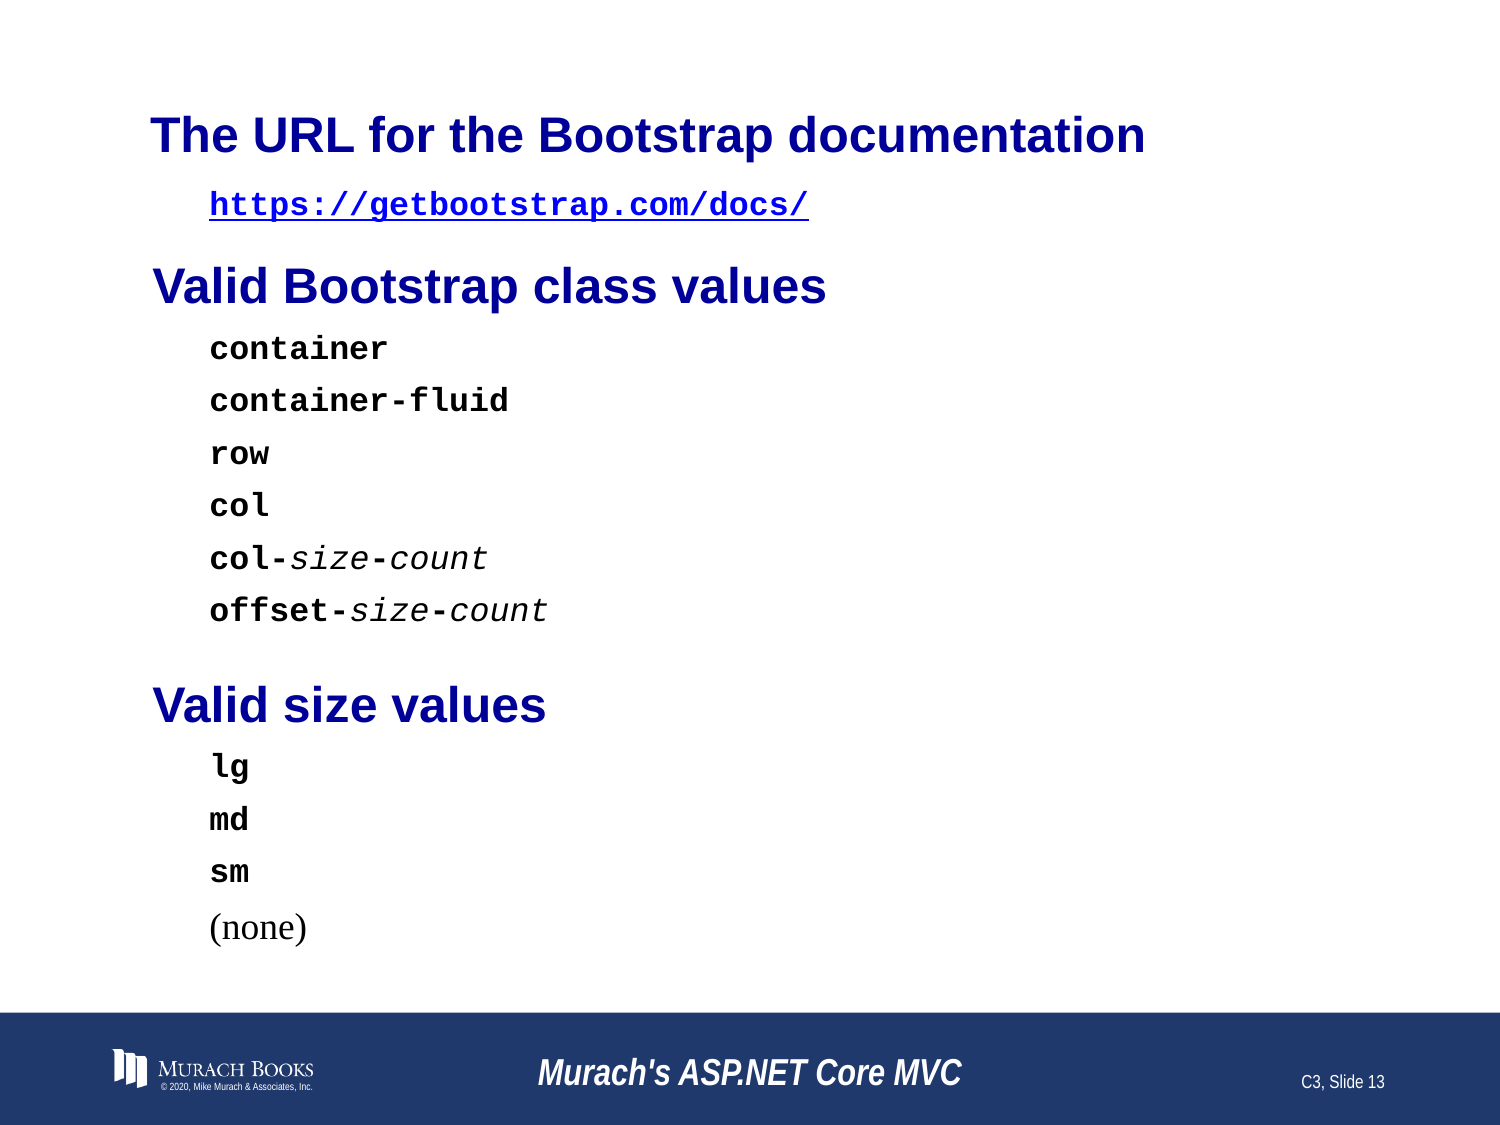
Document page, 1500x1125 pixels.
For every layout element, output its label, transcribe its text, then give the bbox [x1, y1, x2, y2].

list https://getbootstrap.com/docs/ Valid Bootstrap class values container container-fluid row col col-size-count offset-size-count Valid size values lg md sm (none) [137, 174, 1350, 975]
footer © 2020, Mike Murach & Associates, Inc. [12, 1025, 463, 1100]
slide_number C3, Slide 13 [1087, 1025, 1400, 1100]
slide_number Murach's ASP.NET Core MVC [463, 1025, 1050, 1100]
title The URL for the Bootstrap documentation [150, 102, 1350, 164]
